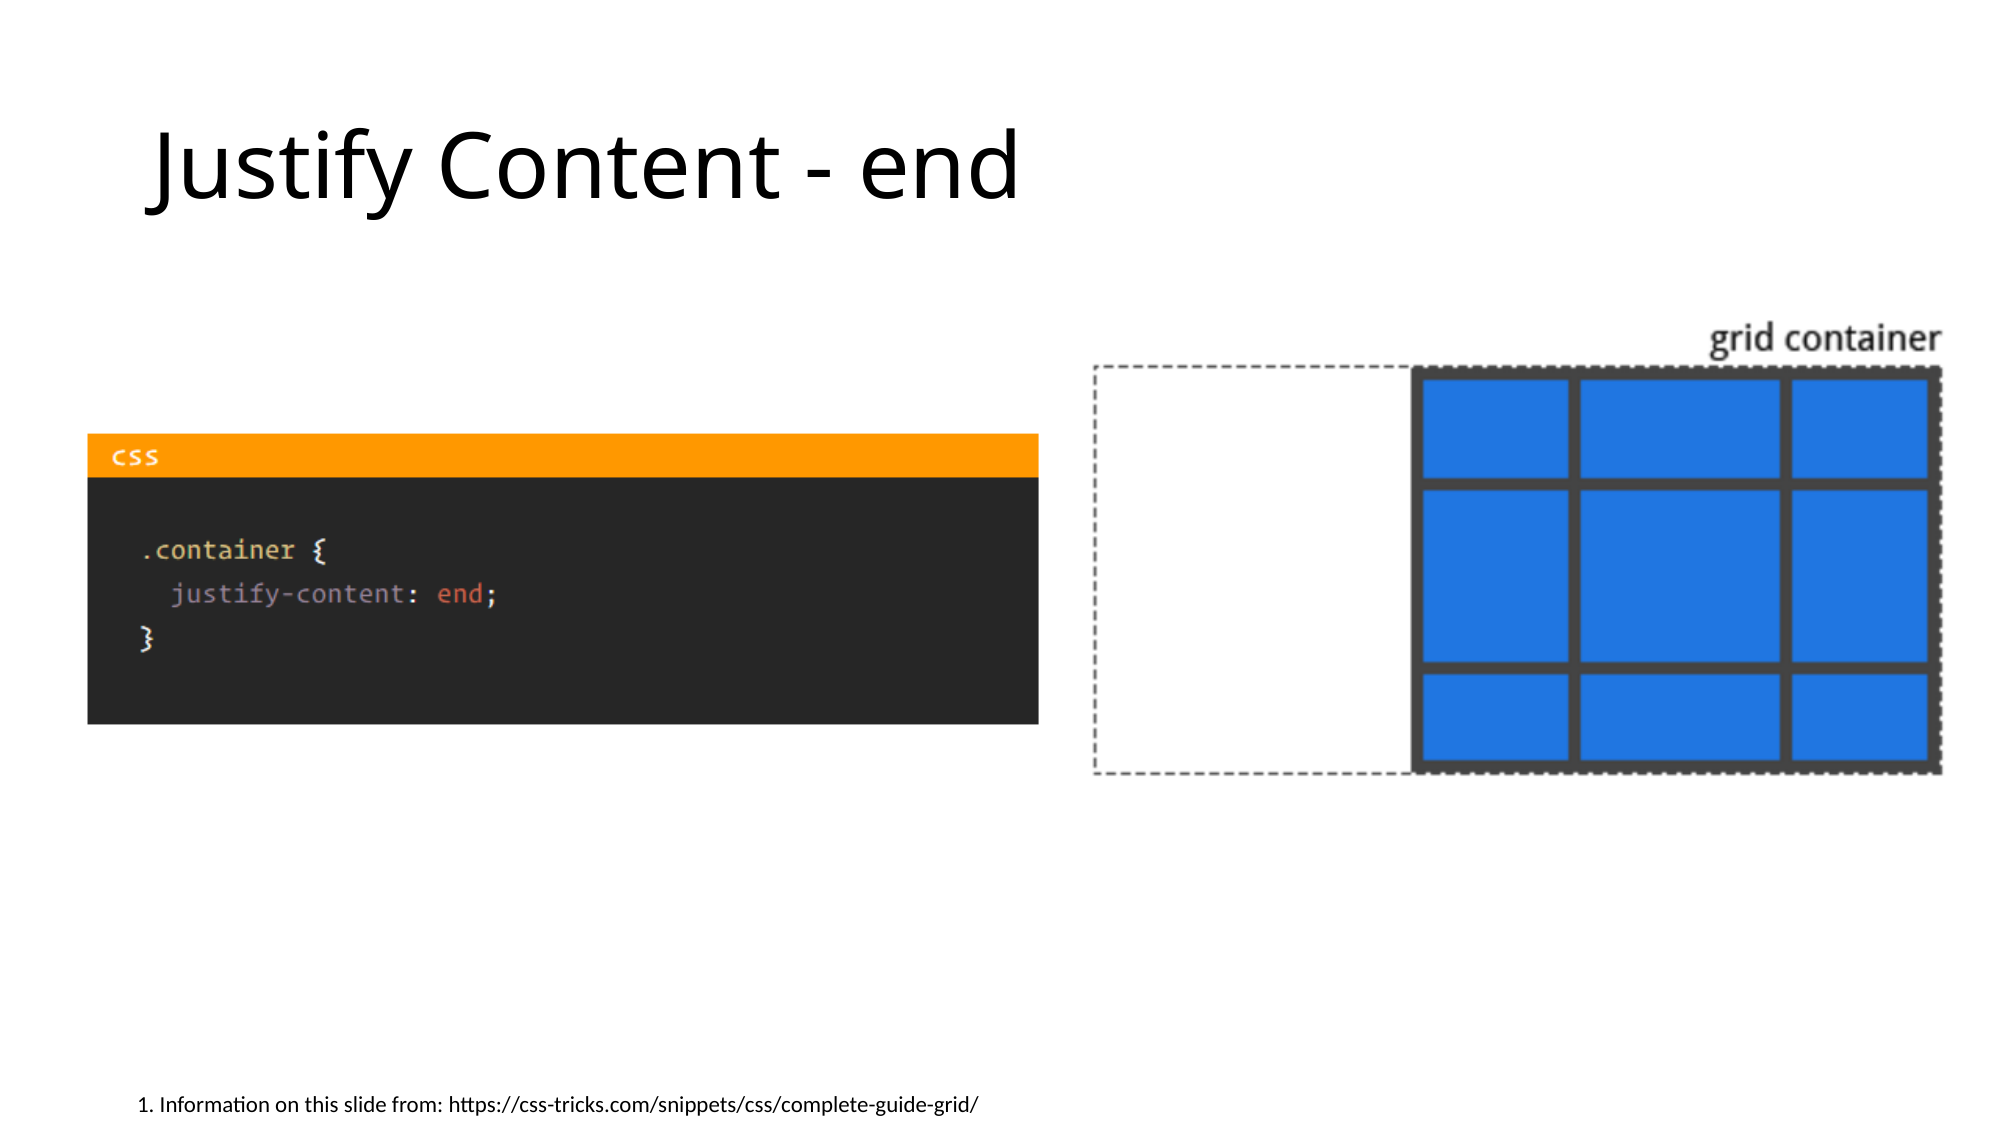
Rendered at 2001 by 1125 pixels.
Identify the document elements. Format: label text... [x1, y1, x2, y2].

text_box 1. Information on this slide from: https://css-tricks.com/snippets/css/complete-guide-grid/ [122, 1082, 1854, 1125]
picture [80, 423, 1053, 745]
title Justify Content - end [137, 59, 1863, 278]
picture [1074, 294, 1963, 798]
